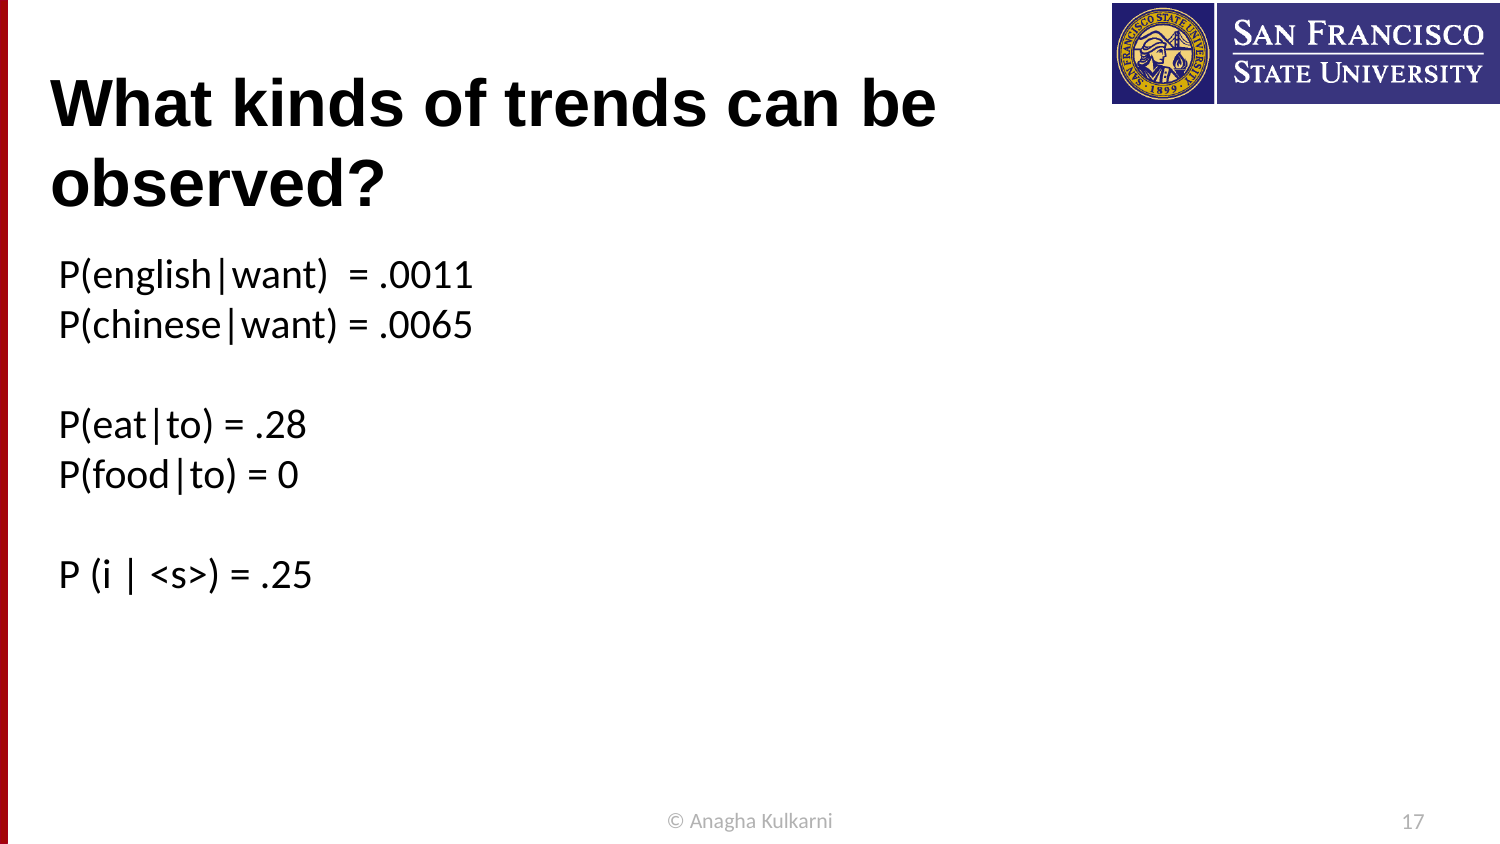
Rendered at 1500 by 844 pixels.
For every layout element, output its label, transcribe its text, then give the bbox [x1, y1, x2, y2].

footer © Anagha Kulkarni [510, 806, 990, 834]
slide_number 17 [1080, 806, 1425, 835]
picture [1112, 3, 1500, 104]
list P(english|want) = .0011 P(chinese|want) = .0065 P(eat|to) = .28 P(food|to) = 0 P (i | <s>) = .25 [58, 246, 1442, 601]
title What kinds of trends can be observed? [50, 59, 1275, 182]
